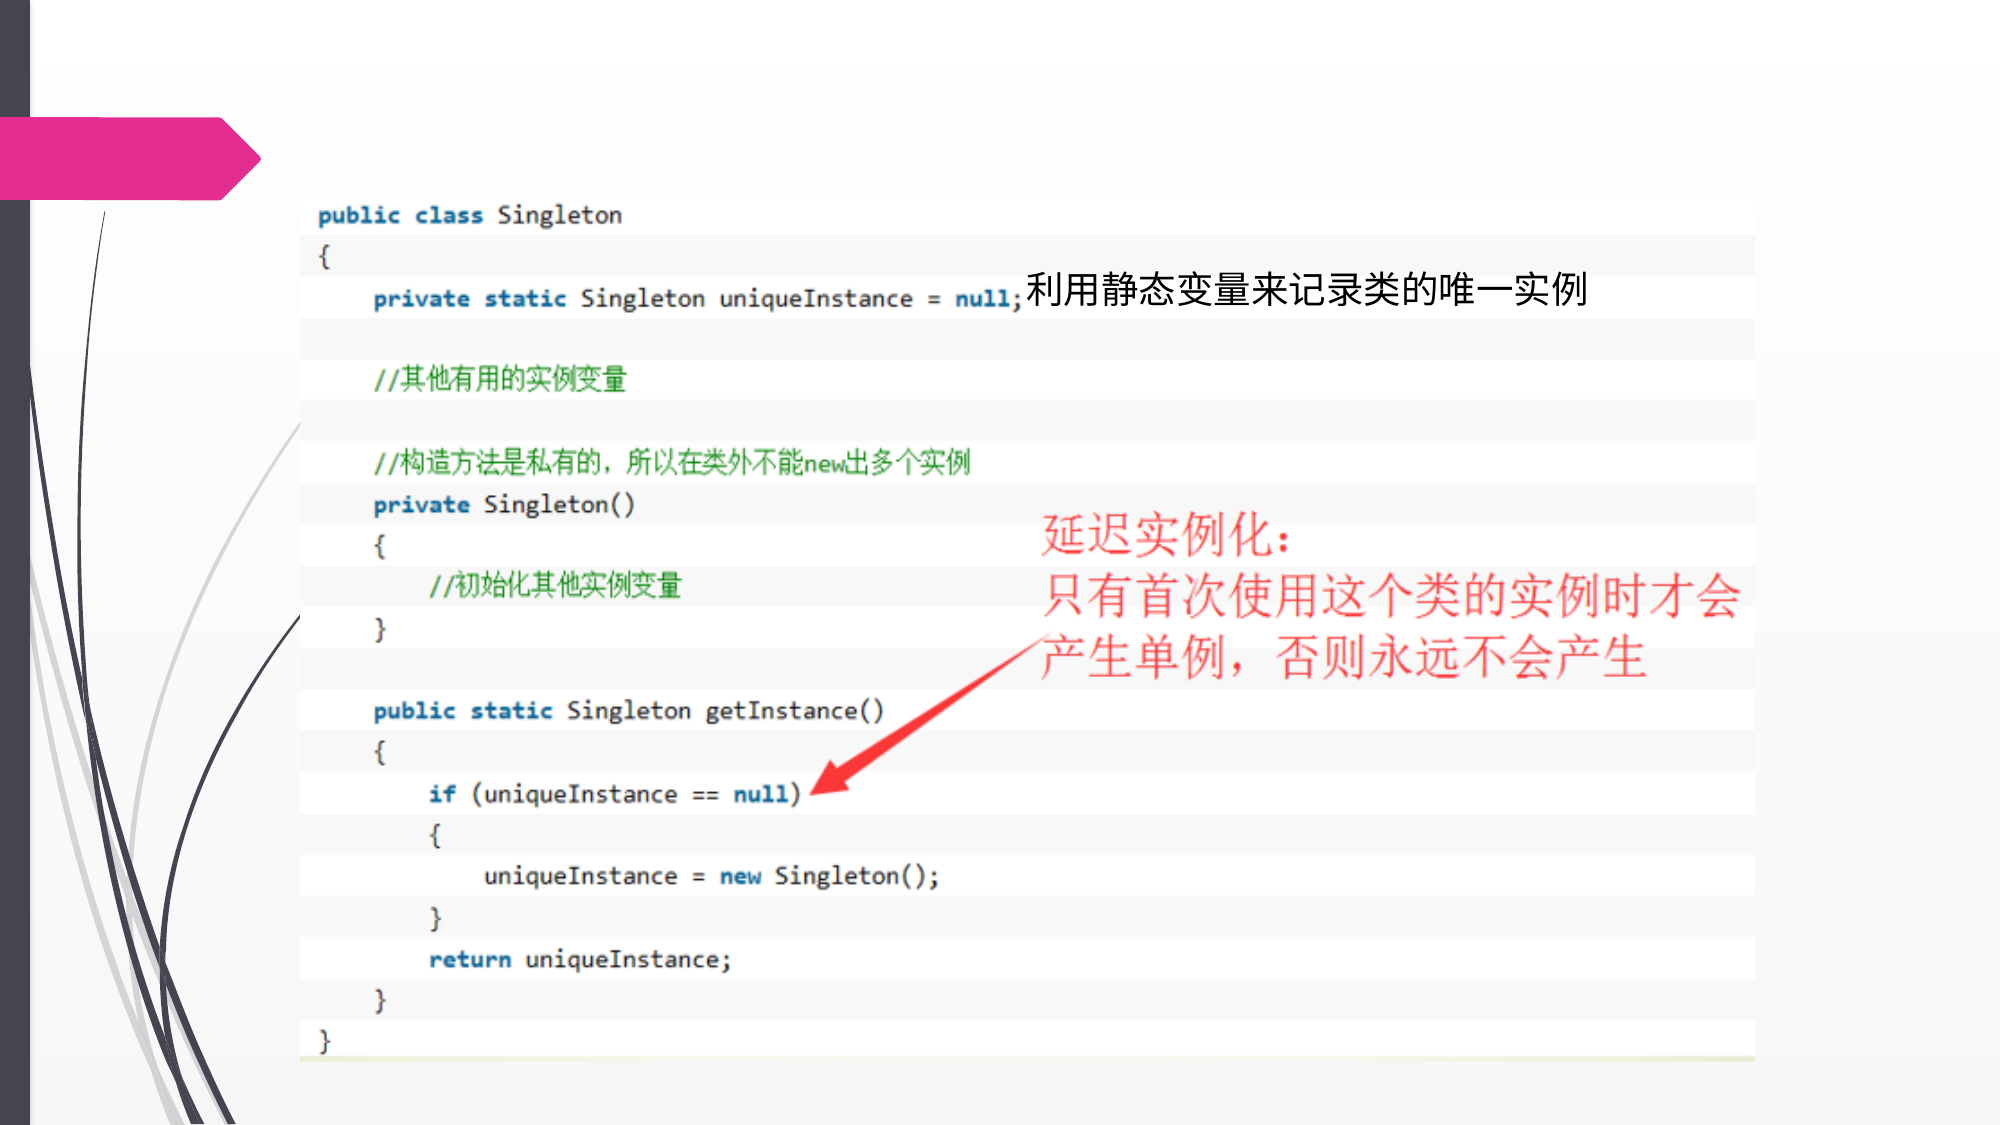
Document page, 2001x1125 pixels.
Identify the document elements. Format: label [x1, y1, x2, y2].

picture [300, 193, 1756, 1062]
